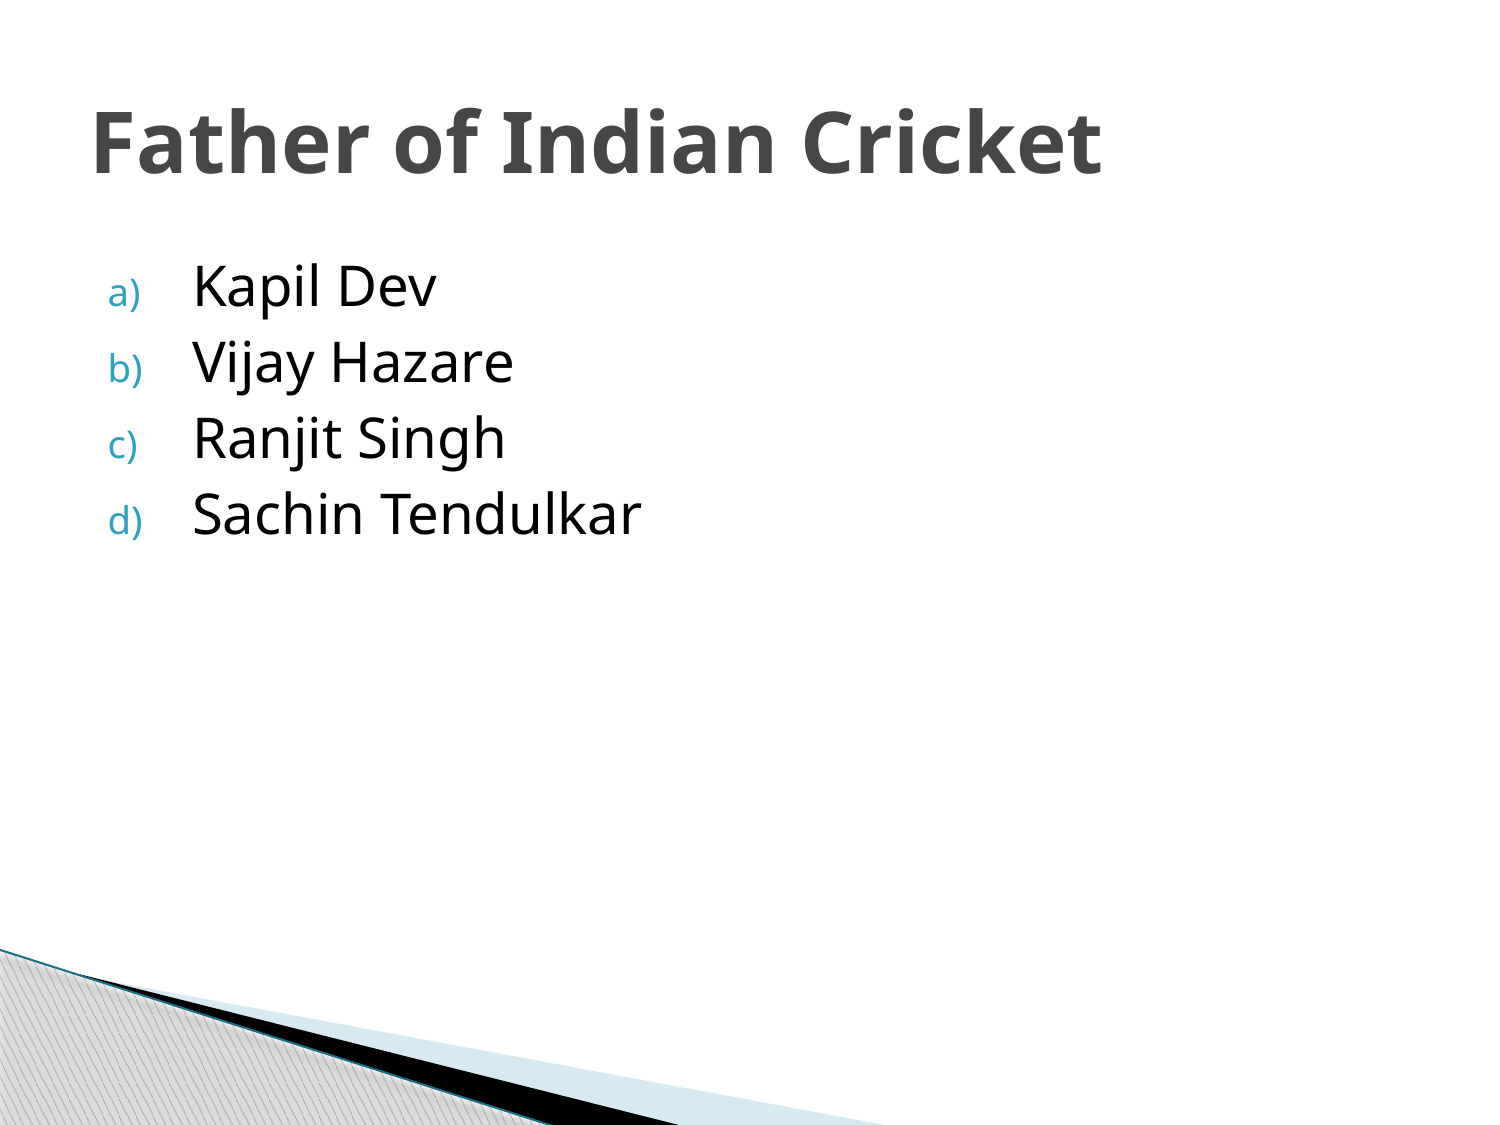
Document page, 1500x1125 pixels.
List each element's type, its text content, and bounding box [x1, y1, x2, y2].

list Kapil Dev Vijay Hazare Ranjit Singh Sachin Tendulkar [75, 243, 1425, 986]
title Father of Indian Cricket [75, 45, 1425, 233]
